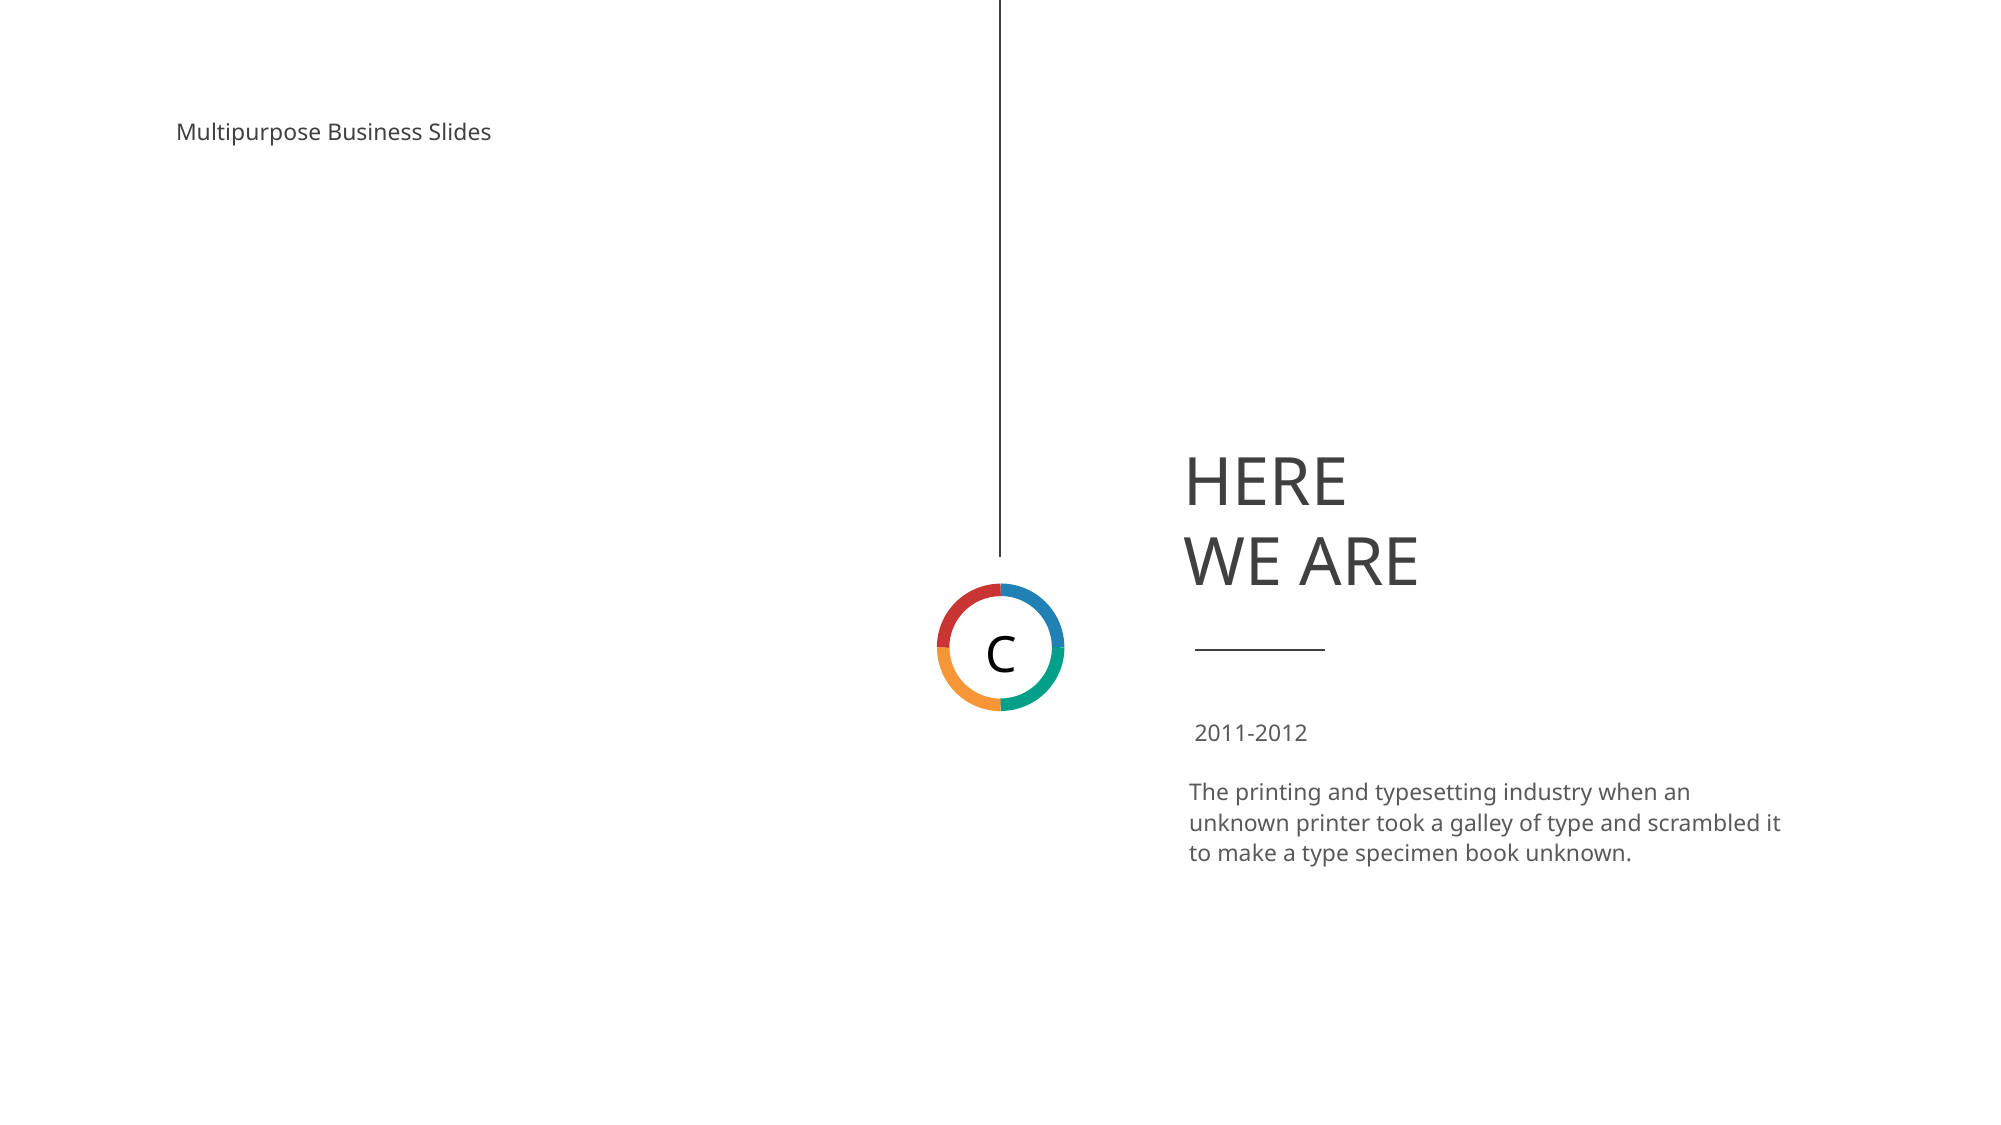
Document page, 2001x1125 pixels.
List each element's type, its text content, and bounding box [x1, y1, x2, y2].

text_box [943, 589, 1059, 705]
text_box HERE WE ARE [1168, 431, 2000, 606]
text_box The printing and typesetting industry when an unknown printer took a galley of type and scrambled it to make a type specimen book unknown. [1174, 767, 1797, 874]
text_box Multipurpose Business Slides [161, 101, 643, 153]
text_box 2011-2012 [1179, 708, 1650, 754]
